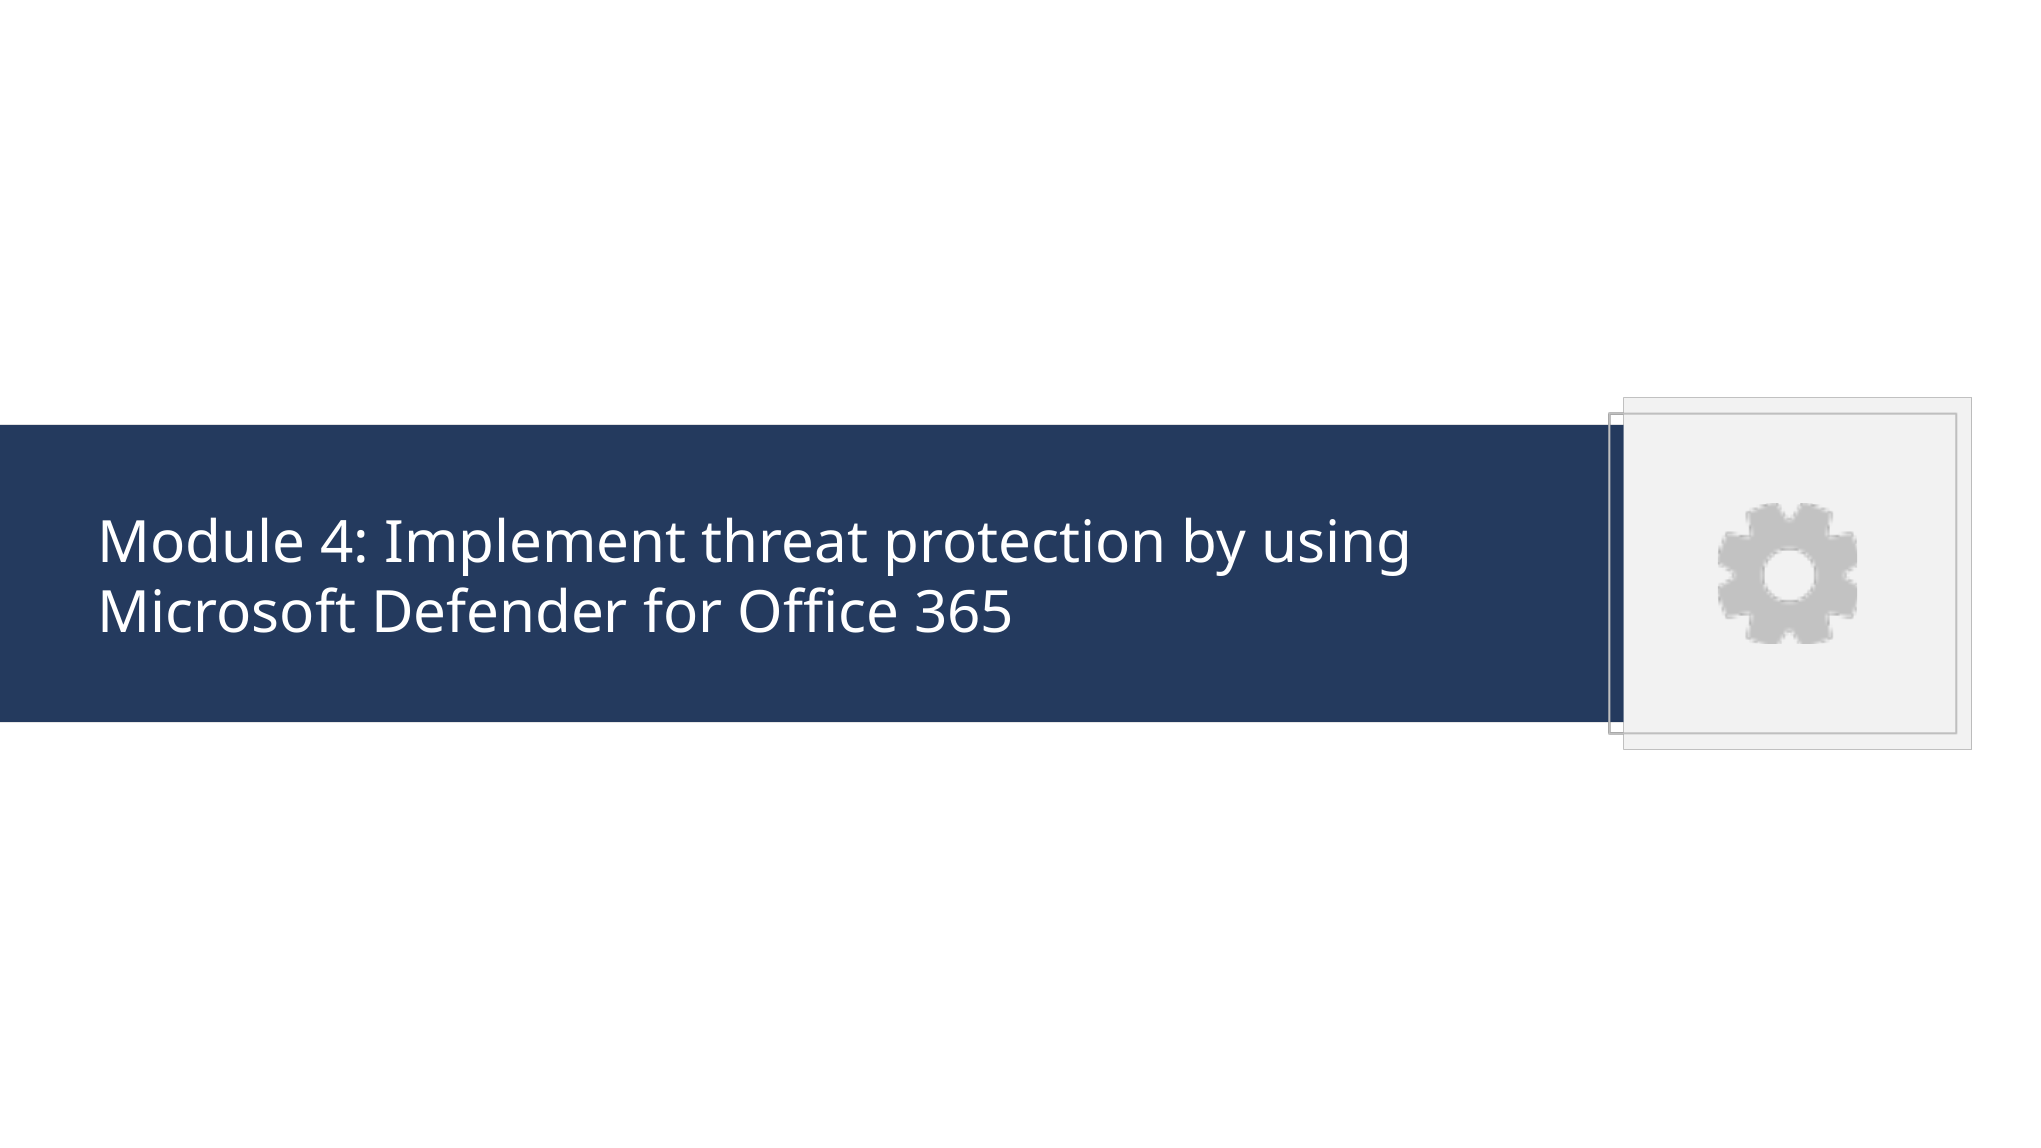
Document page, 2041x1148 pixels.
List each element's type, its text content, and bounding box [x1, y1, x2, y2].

title Module 4: Implement threat protection by using Microsoft Defender for Office 365 [97, 503, 1602, 645]
picture [0, 0, 2041, 1148]
